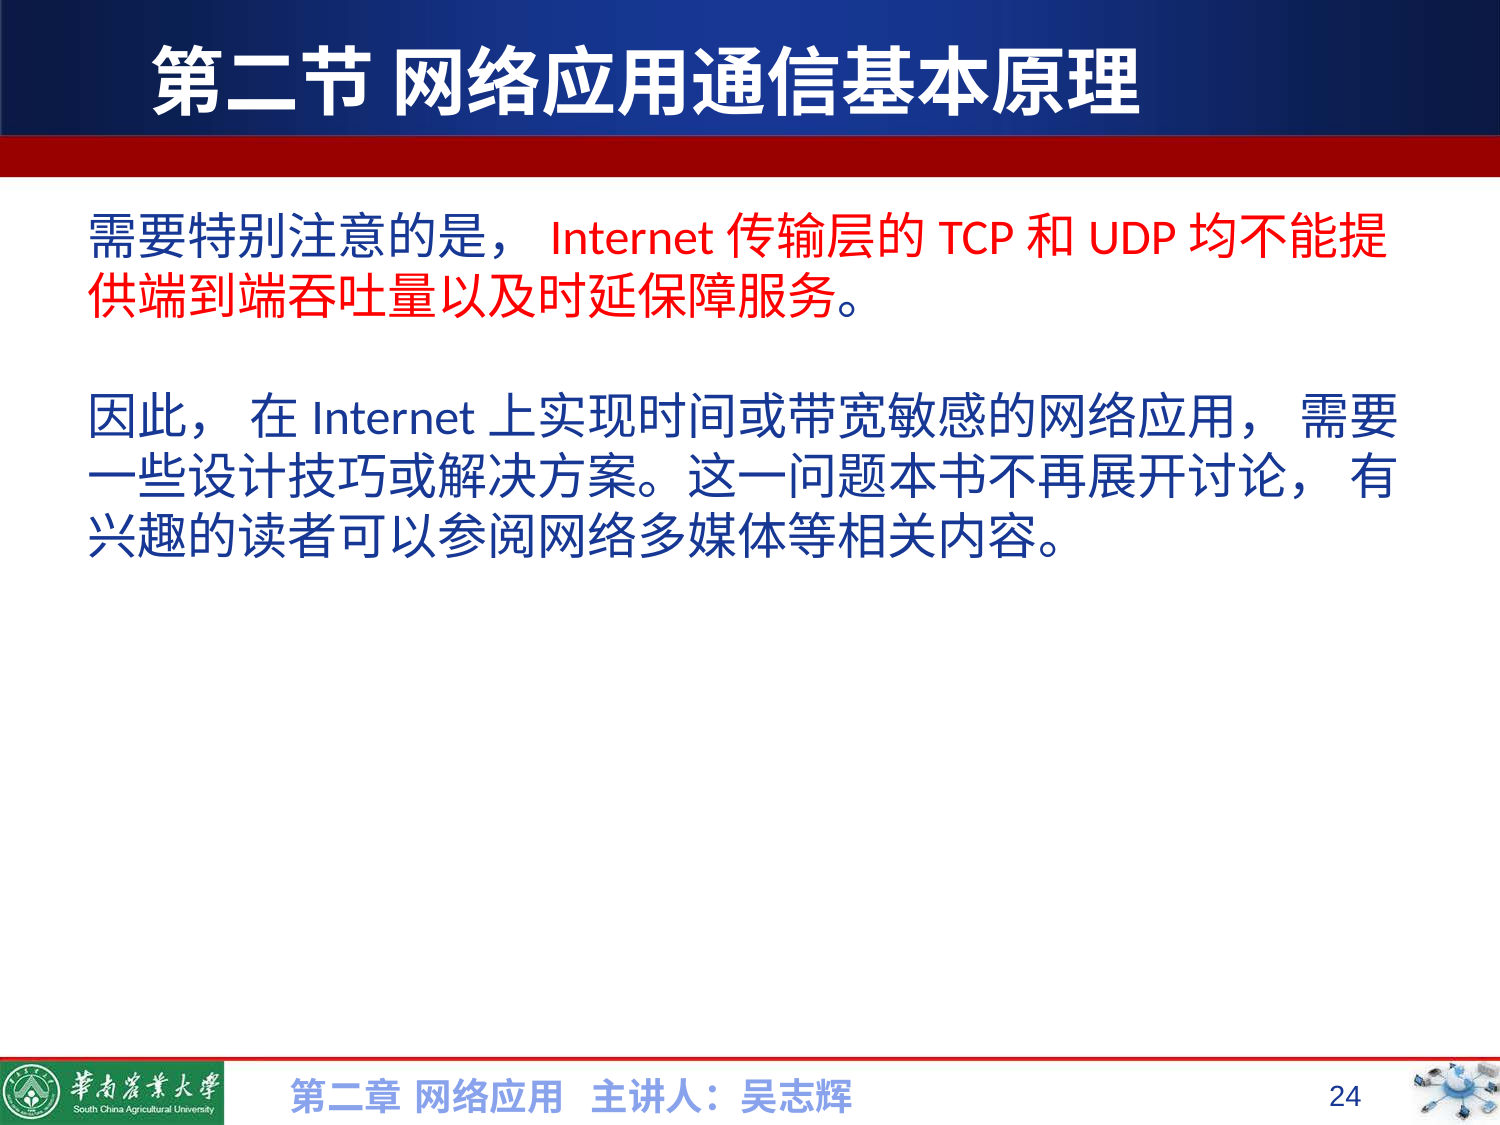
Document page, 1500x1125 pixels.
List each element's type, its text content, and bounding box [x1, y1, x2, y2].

slide_number 24 [1325, 1077, 1401, 1113]
list 需要特别注意的是，Internet传输层的TCP和UDP均不能提供端到端吞吐量以及时延保障服务。 因此， 在Internet上实现时间或带宽敏感的网络应用， 需要一些设计技巧或解决方案。这一问题本书不再展开讨论， 有兴趣的读者可以参阅网络多媒体等相关内容。 [87, 204, 1413, 569]
footer 第二章 网络应用 主讲人：吴志辉 [287, 1072, 1137, 1115]
title 第二节 网络应用通信基本原理 [149, 34, 1351, 126]
picture [0, 0, 1500, 1125]
